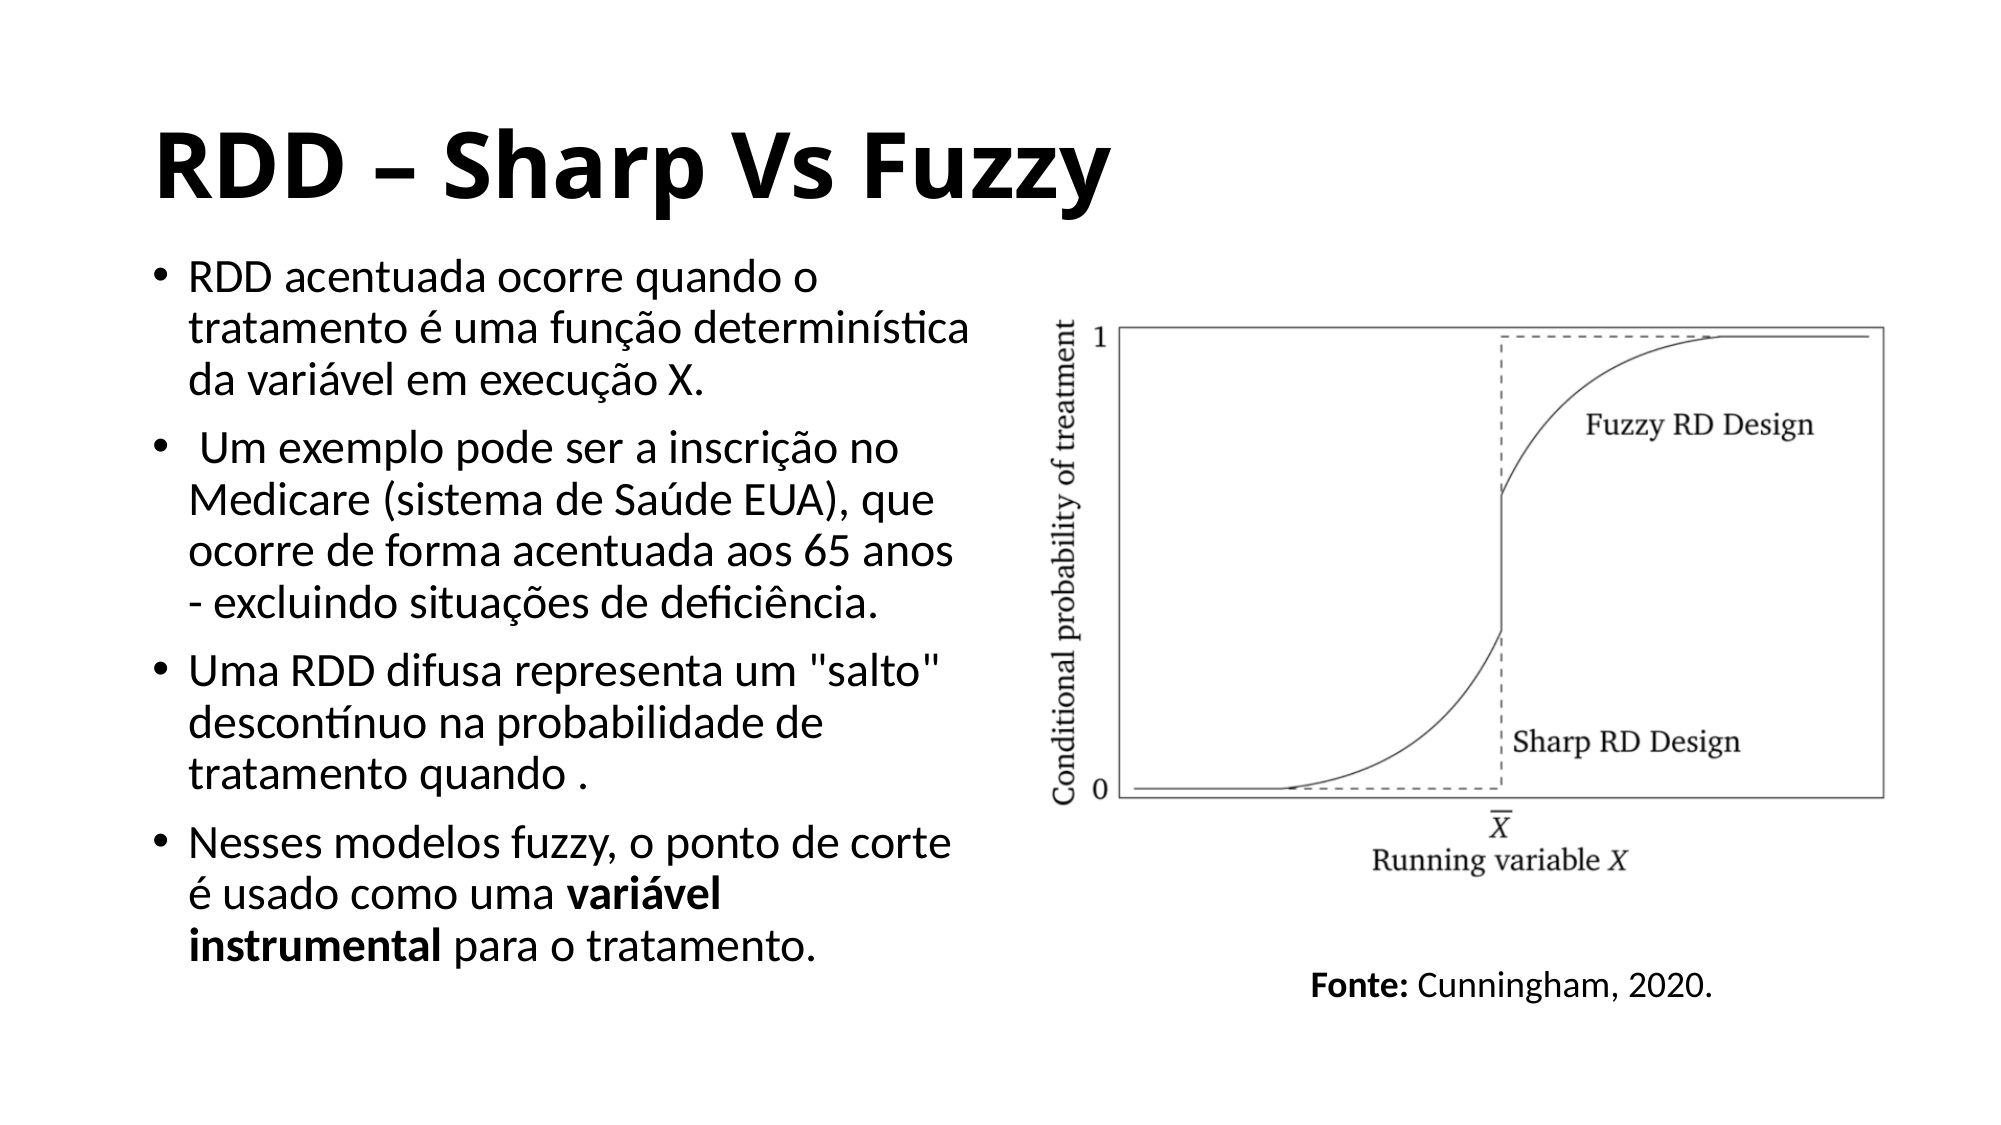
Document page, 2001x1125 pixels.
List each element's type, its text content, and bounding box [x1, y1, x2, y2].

text_box Fonte: Cunningham, 2020. [1296, 952, 1888, 1013]
title RDD – Sharp Vs Fuzzy [137, 59, 1863, 278]
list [1032, 300, 1899, 885]
